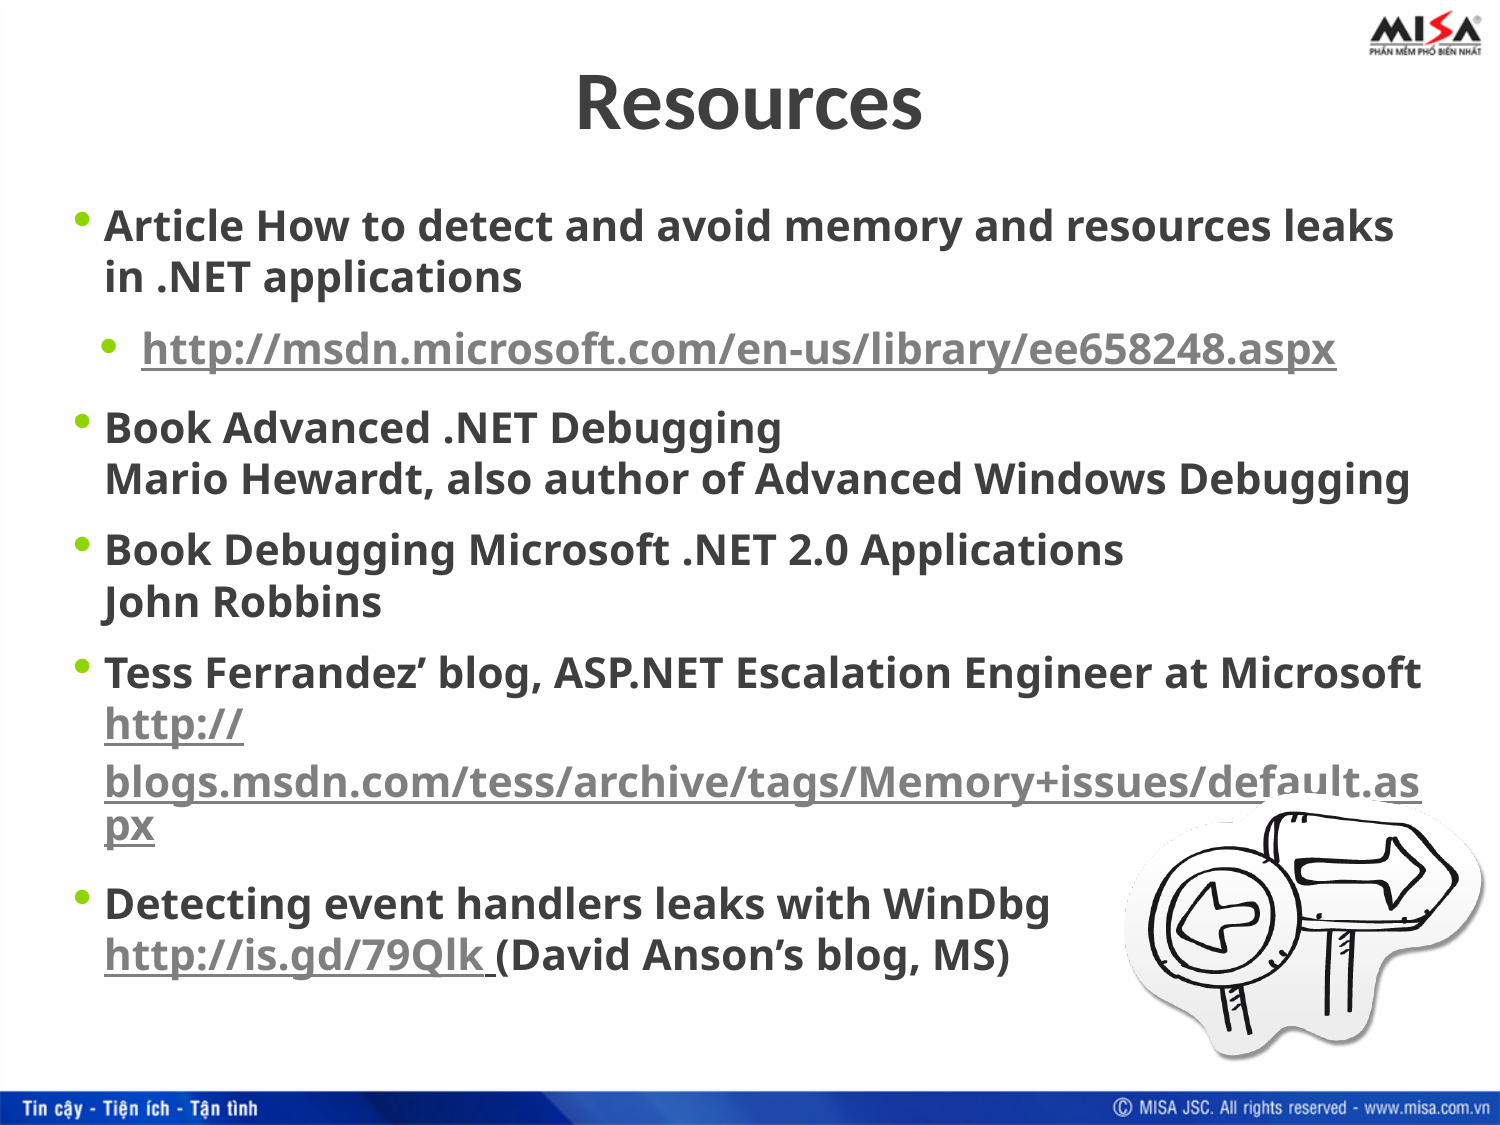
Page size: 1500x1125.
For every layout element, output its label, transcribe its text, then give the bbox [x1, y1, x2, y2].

text_box Article How to detect and avoid memory and resources leaks in .NET applications http://msdn.microsoft.com/en-us/library/ee658248.aspx Book Advanced .NET Debugging Mario Hewardt, also author of Advanced Windows Debugging Book Debugging Microsoft .NET 2.0 Applications John Robbins Tess Ferrandez’ blog, ASP.NET Escalation Engineer at Microsoft http://blogs.msdn.com/tess/archive/tags/Memory+issues/default.aspx Detecting event handlers leaks with WinDbg http://is.gd/79Qlk (David Anson’s blog, MS) [74, 199, 1442, 961]
text_box Resources [74, 37, 1425, 150]
picture [0, 0, 1500, 1125]
